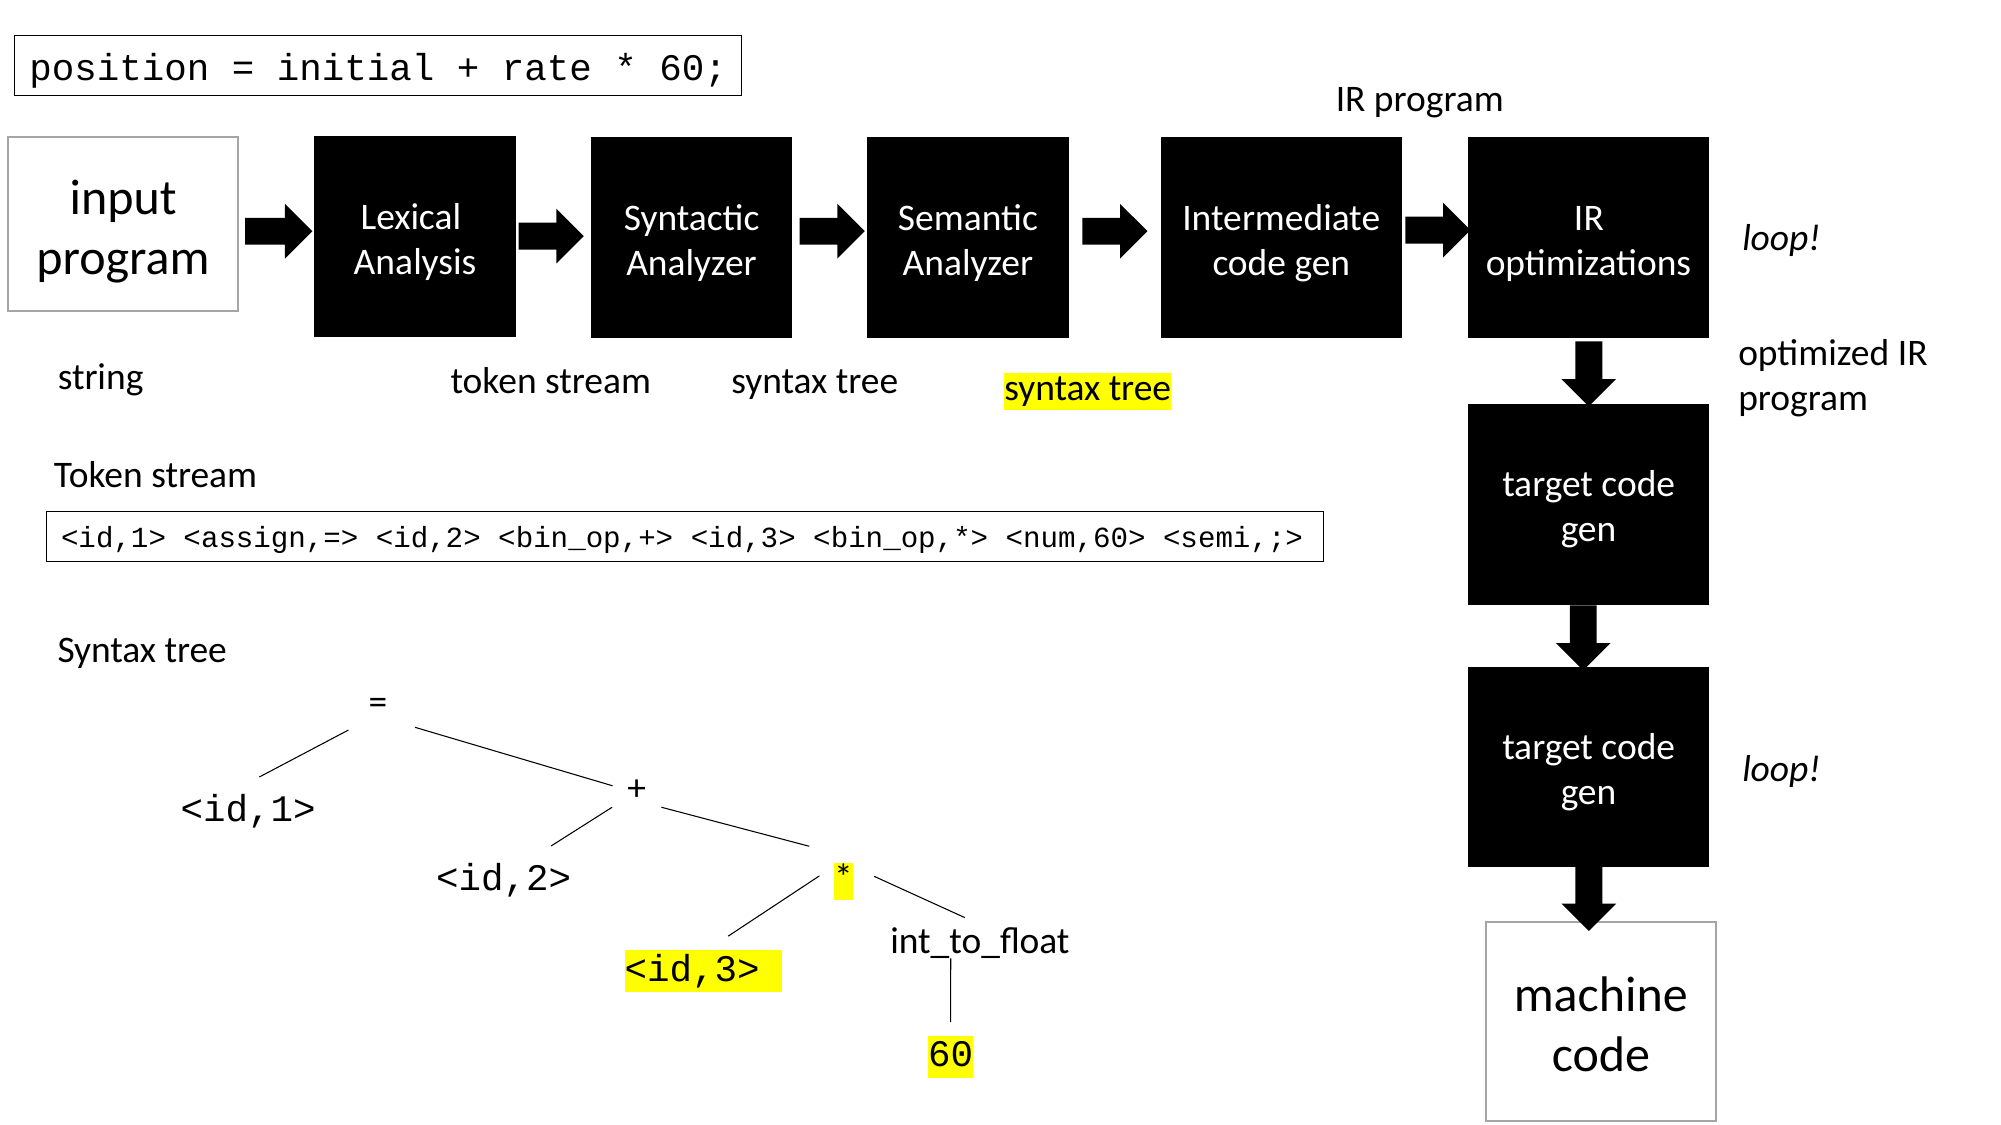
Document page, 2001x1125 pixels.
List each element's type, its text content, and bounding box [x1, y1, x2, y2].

text_box Syntax tree [42, 617, 243, 678]
text_box syntax tree [989, 355, 1187, 416]
text_box string [43, 344, 159, 404]
text_box 60 [913, 1022, 988, 1082]
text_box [415, 727, 613, 787]
text_box IR optimizations [1468, 137, 1709, 338]
text_box target code gen [1468, 667, 1709, 867]
text_box = [353, 669, 403, 730]
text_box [874, 876, 965, 918]
text_box target code gen [1468, 404, 1709, 605]
text_box + [612, 755, 661, 816]
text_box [259, 729, 349, 777]
text_box [245, 203, 313, 259]
text_box Token stream [39, 442, 273, 502]
text_box input program [7, 136, 239, 312]
text_box token stream [435, 348, 667, 408]
text_box Lexical Analysis [314, 136, 516, 337]
text_box [799, 203, 865, 259]
text_box Intermediate code gen [1161, 137, 1402, 338]
text_box int_to_float [875, 908, 1085, 968]
text_box [1405, 202, 1471, 258]
text_box <id,1> [165, 776, 353, 837]
text_box optimized IR program [1723, 320, 1952, 426]
text_box <id,2> [421, 845, 609, 906]
text_box IR program [1321, 66, 1520, 127]
text_box [1082, 203, 1148, 259]
text_box machine code [1485, 921, 1717, 1122]
text_box position = initial + rate * 60; [14, 35, 742, 96]
text_box <id,1> <assign,=> <id,2> <bin_op,+> <id,3> <bin_op,*> <num,60> <semi,;> [46, 511, 1324, 562]
text_box <id,3> [609, 936, 797, 996]
text_box * [819, 845, 868, 906]
text_box Semantic Analyzer [867, 137, 1069, 338]
text_box [1561, 865, 1617, 932]
text_box loop! [1727, 205, 1836, 266]
text_box Syntactic Analyzer [591, 137, 792, 338]
text_box syntax tree [716, 348, 914, 408]
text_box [661, 807, 810, 847]
text_box loop! [1727, 736, 1836, 797]
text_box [728, 876, 820, 937]
text_box [518, 208, 584, 264]
text_box [1561, 341, 1617, 407]
text_box [1555, 605, 1611, 671]
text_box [551, 807, 613, 847]
